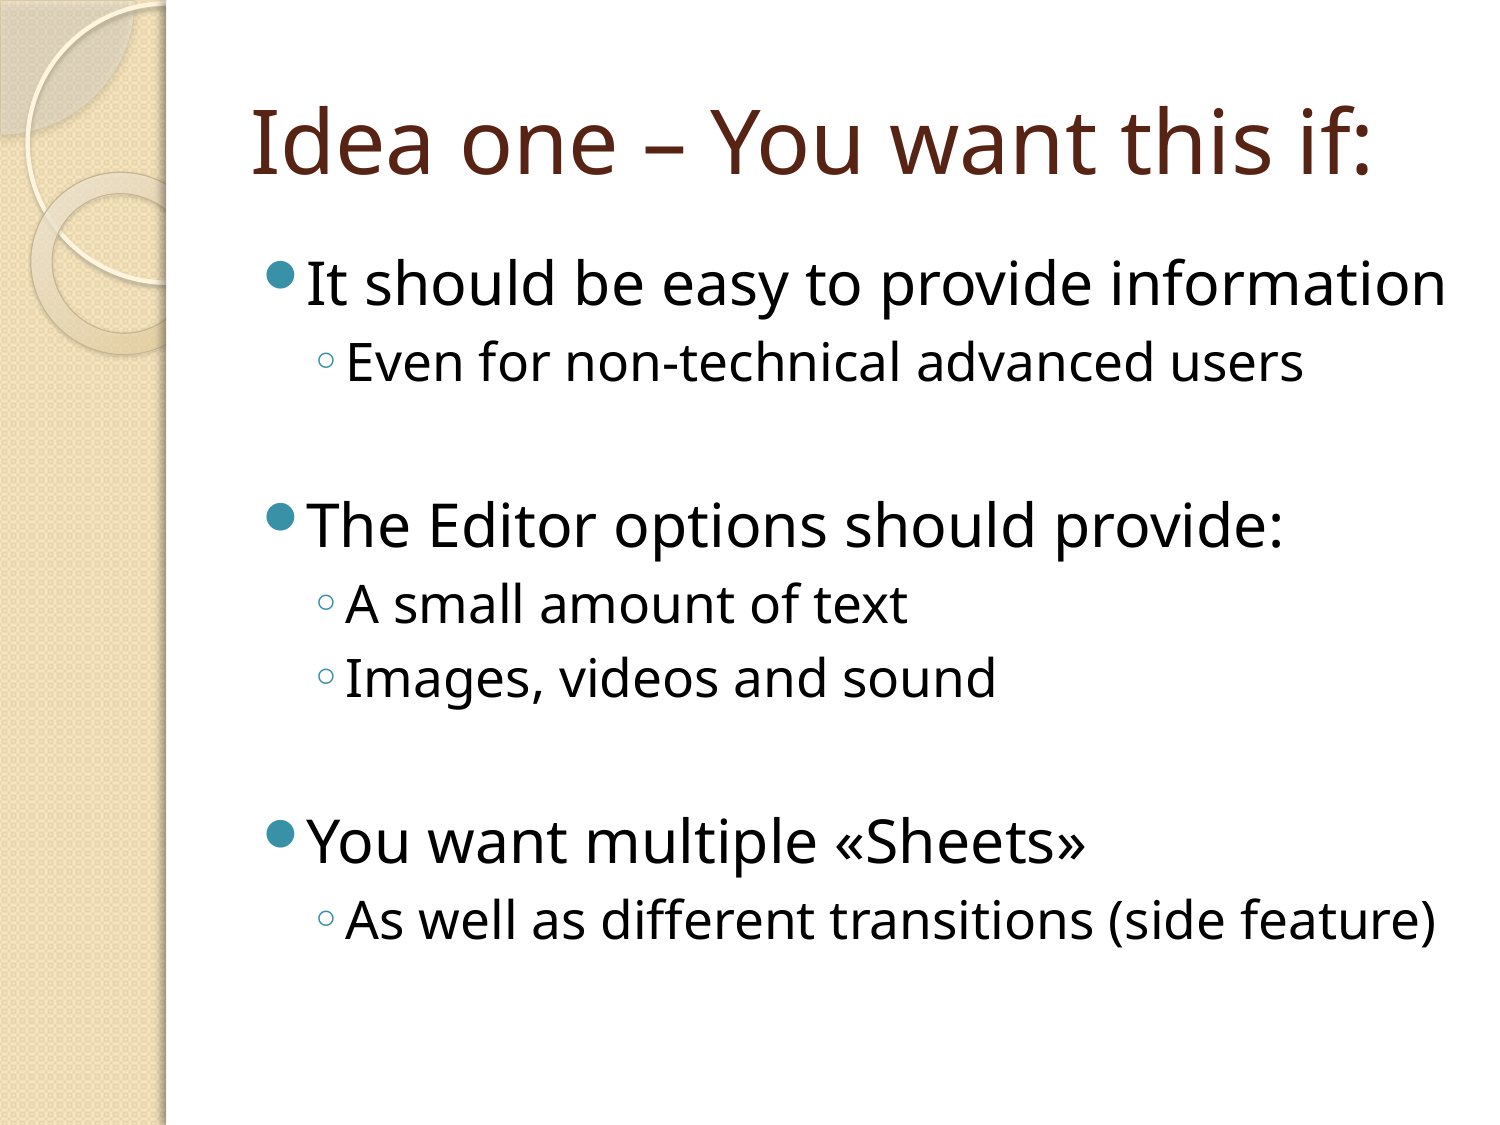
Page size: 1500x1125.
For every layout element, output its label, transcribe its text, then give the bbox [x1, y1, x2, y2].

title Idea one – You want this if: [235, 45, 1466, 233]
list It should be easy to provide information Even for non-technical advanced users The Editor options should provide: A small amount of text Images, videos and sound You want multiple «Sheets» As well as different transitions (side feature) [235, 237, 1466, 1025]
